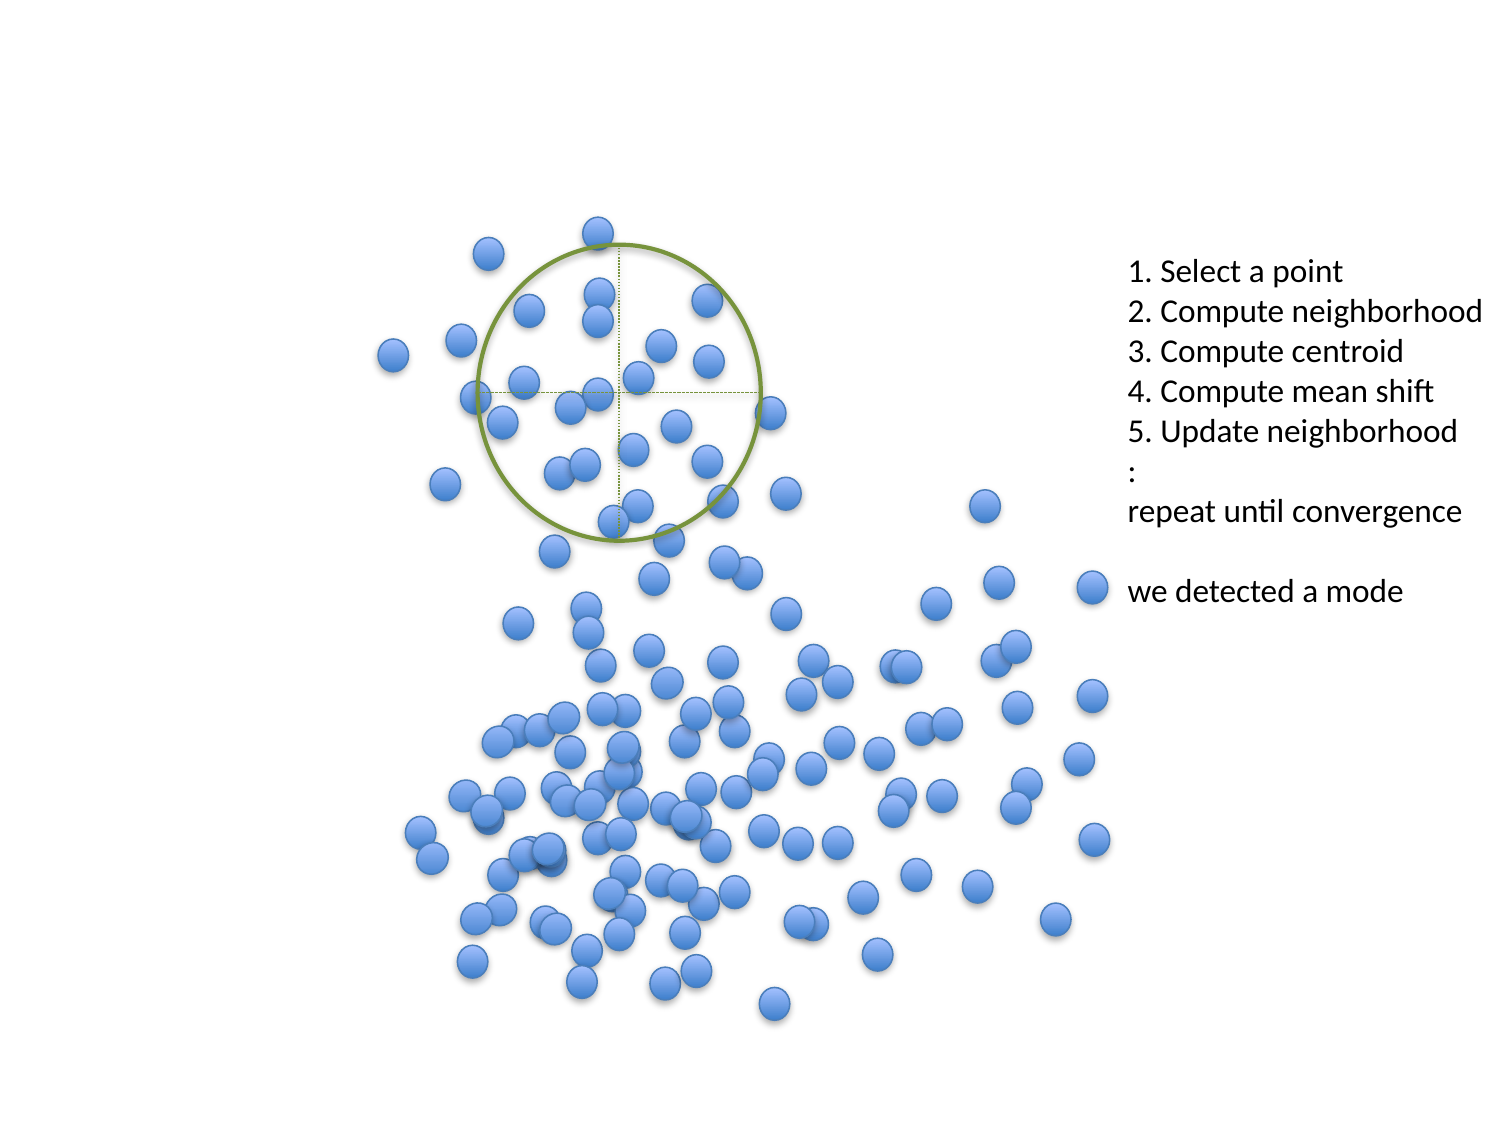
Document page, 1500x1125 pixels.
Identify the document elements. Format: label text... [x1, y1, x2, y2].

text_box [655, 549, 684, 558]
text_box [718, 874, 751, 910]
text_box [716, 685, 745, 720]
text_box [797, 643, 830, 679]
text_box [538, 549, 571, 569]
text_box [505, 606, 532, 614]
text_box [879, 653, 885, 680]
text_box [747, 814, 780, 849]
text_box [477, 244, 762, 541]
text_box [459, 381, 471, 414]
text_box [474, 236, 501, 246]
text_box [712, 889, 720, 919]
text_box [766, 396, 787, 431]
text_box [783, 904, 816, 940]
text_box [638, 561, 671, 597]
text_box [404, 815, 437, 849]
text_box [861, 937, 894, 972]
text_box [746, 756, 779, 792]
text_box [891, 489, 1108, 825]
text_box [581, 216, 614, 243]
text_box [708, 549, 741, 580]
text_box [785, 677, 818, 712]
text_box [680, 959, 713, 989]
text_box [716, 829, 732, 864]
text_box [565, 976, 598, 1000]
text_box [877, 796, 886, 826]
text_box [821, 664, 854, 700]
text_box [758, 986, 791, 1022]
text_box [716, 645, 740, 680]
text_box [811, 906, 830, 942]
text_box [821, 825, 854, 861]
text_box [445, 323, 472, 358]
text_box [734, 556, 764, 591]
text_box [494, 615, 712, 951]
text_box [900, 857, 933, 893]
text_box [961, 869, 994, 904]
text_box [1039, 902, 1072, 937]
text_box [847, 880, 880, 915]
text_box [462, 632, 680, 968]
text_box [795, 751, 828, 786]
text_box [718, 718, 751, 749]
text_box [429, 467, 462, 502]
text_box [1078, 830, 1111, 857]
text_box [753, 742, 786, 771]
text_box [770, 596, 803, 632]
text_box [377, 338, 410, 373]
text_box [782, 826, 815, 861]
text_box 1. Select a point 2. Compute neighborhood 3. Compute centroid 4. Compute mean shift 5. Update neighborhood : repeat until convergence we detected a mode [1112, 242, 1499, 657]
text_box [720, 774, 752, 810]
text_box [823, 725, 856, 761]
text_box [649, 977, 681, 1001]
text_box [570, 591, 603, 614]
text_box [863, 736, 885, 772]
text_box [769, 476, 802, 511]
